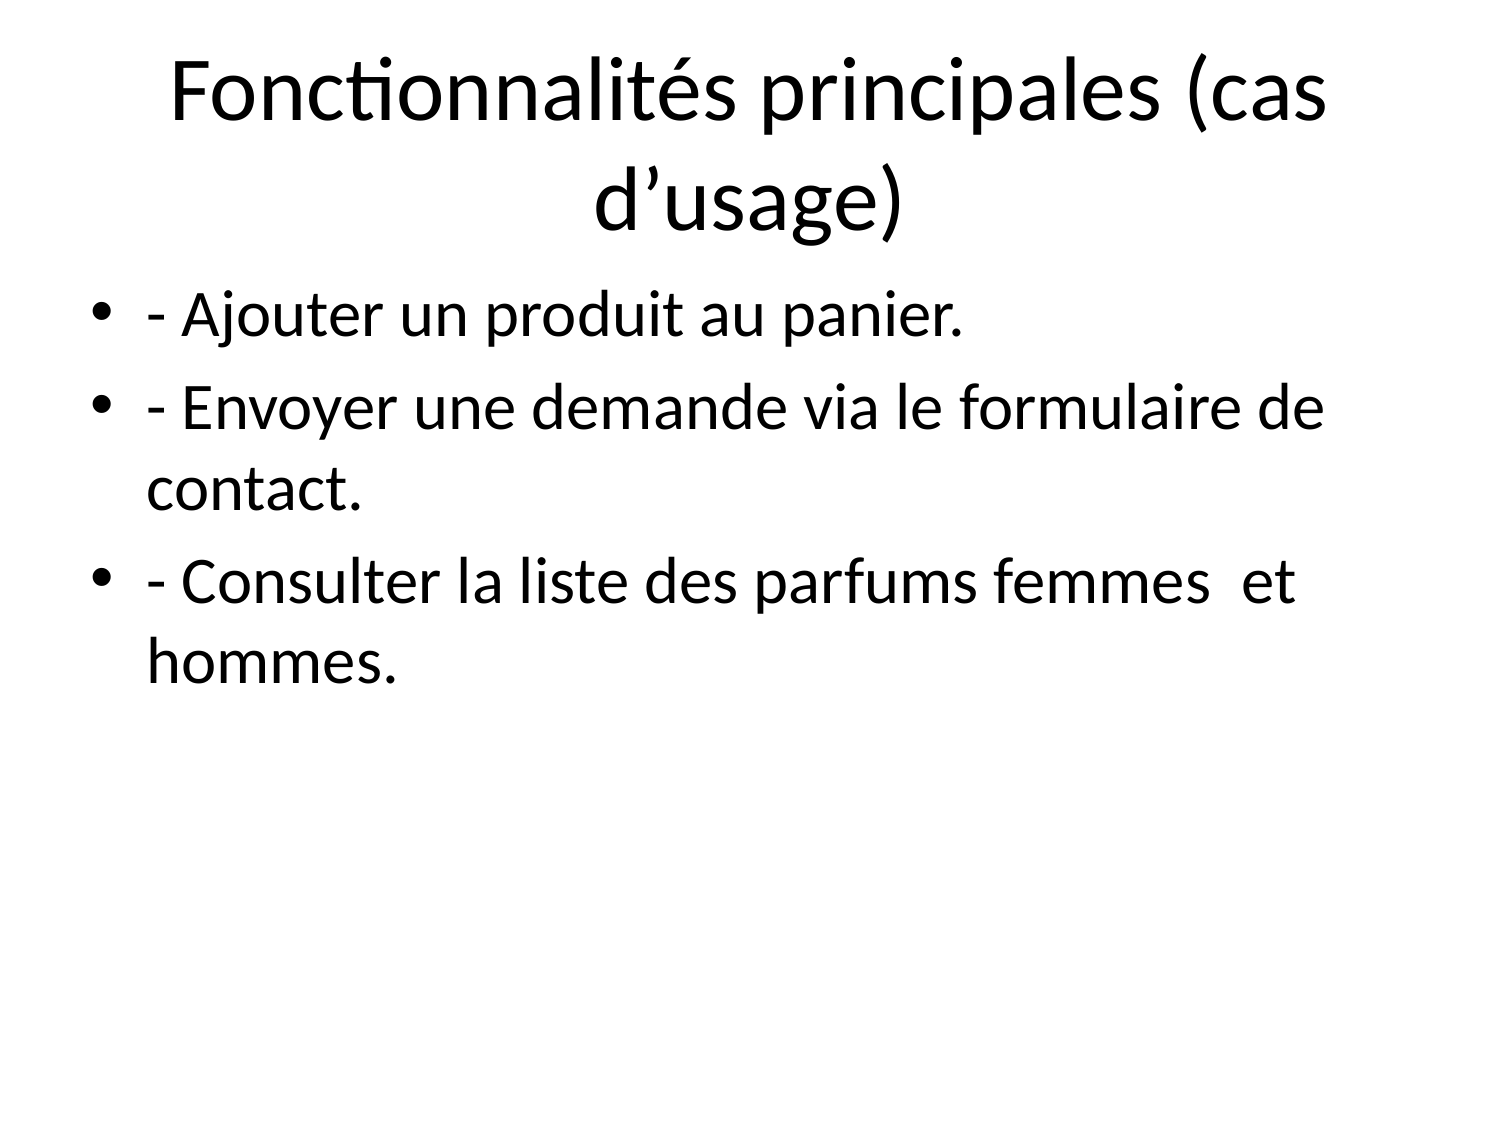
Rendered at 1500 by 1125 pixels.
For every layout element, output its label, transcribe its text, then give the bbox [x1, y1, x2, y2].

title Fonctionnalités principales (cas d’usage) [75, 45, 1425, 233]
list - Ajouter un produit au panier. - Envoyer une demande via le formulaire de contact. - Consulter la liste des parfums femmes et hommes. [75, 262, 1425, 1005]
